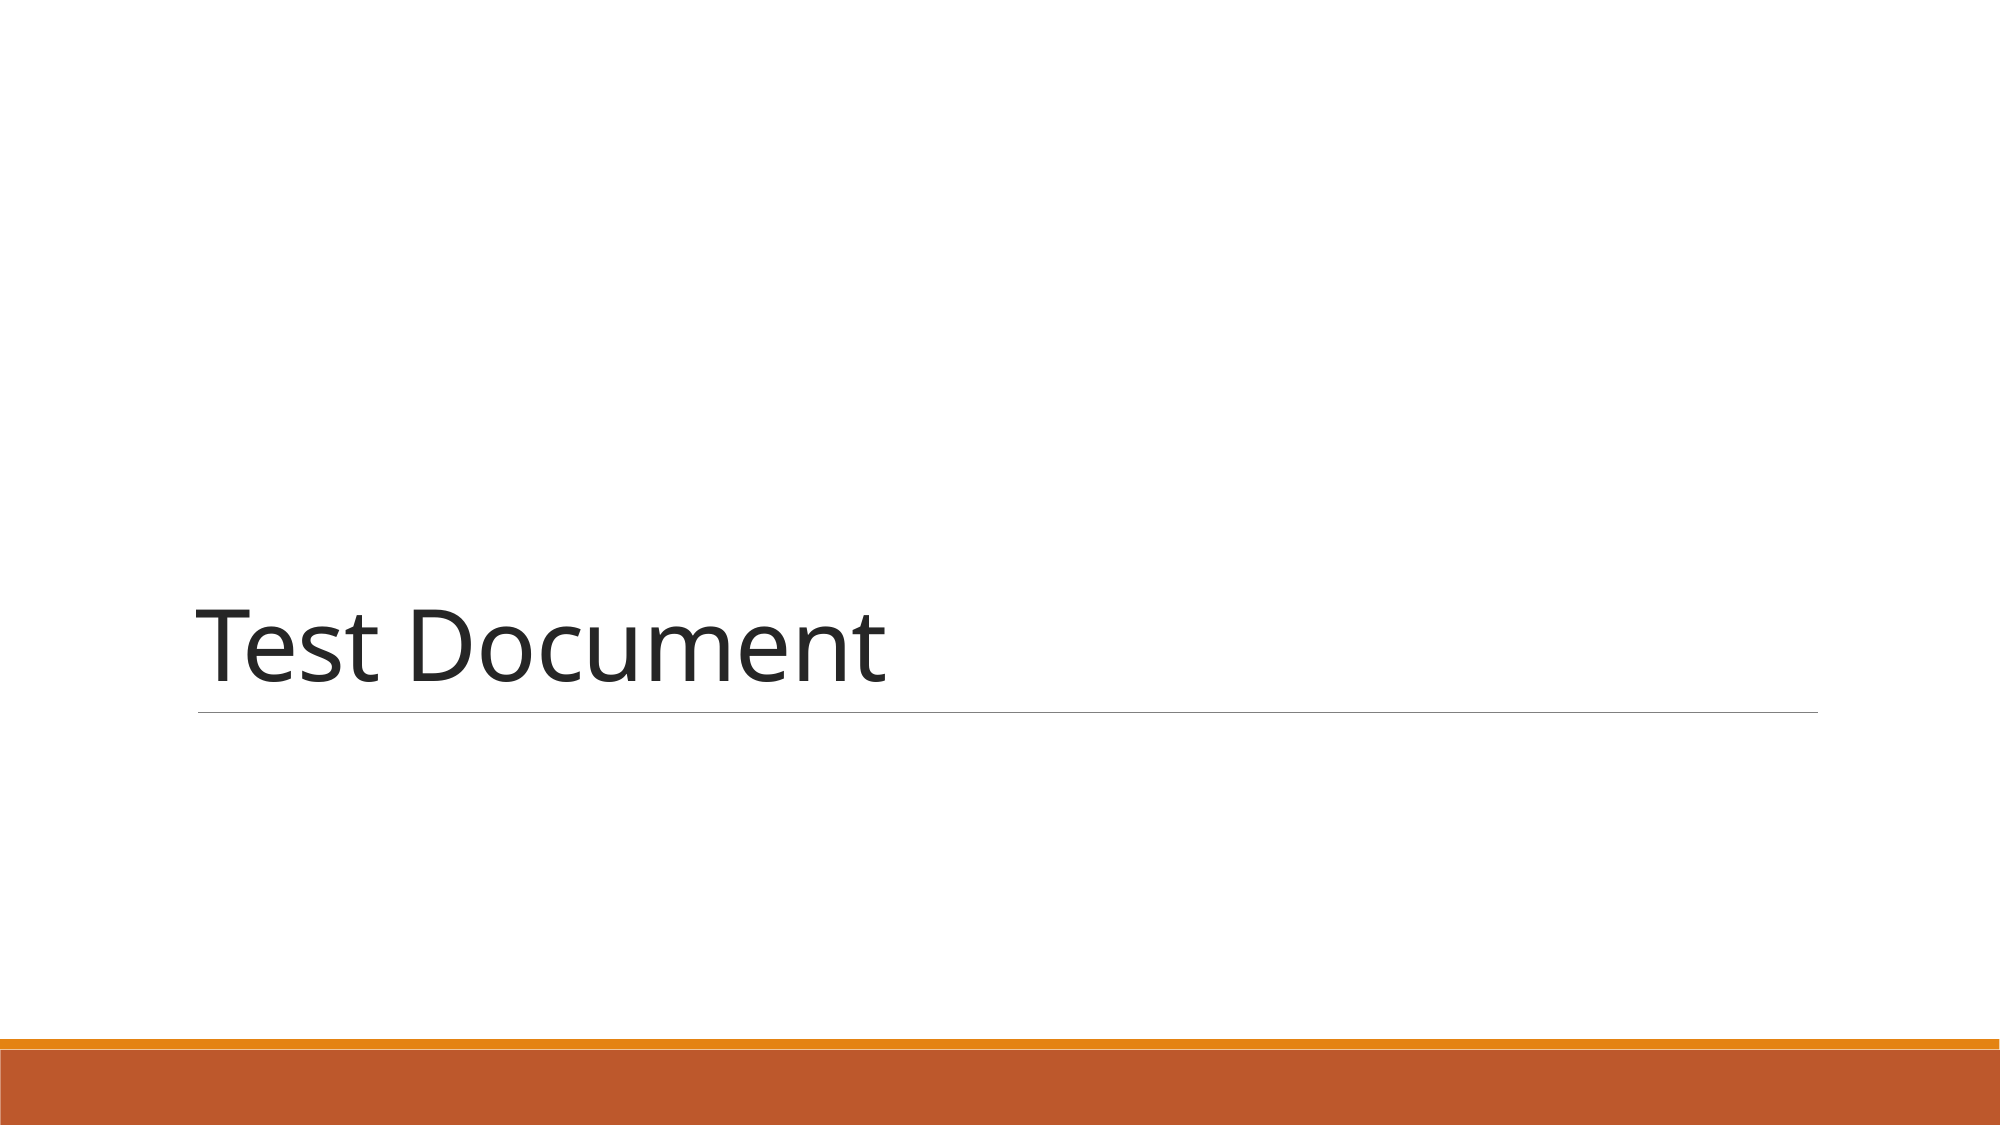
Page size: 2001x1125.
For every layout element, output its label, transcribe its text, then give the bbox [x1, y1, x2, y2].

title Test Document [180, 512, 1830, 710]
